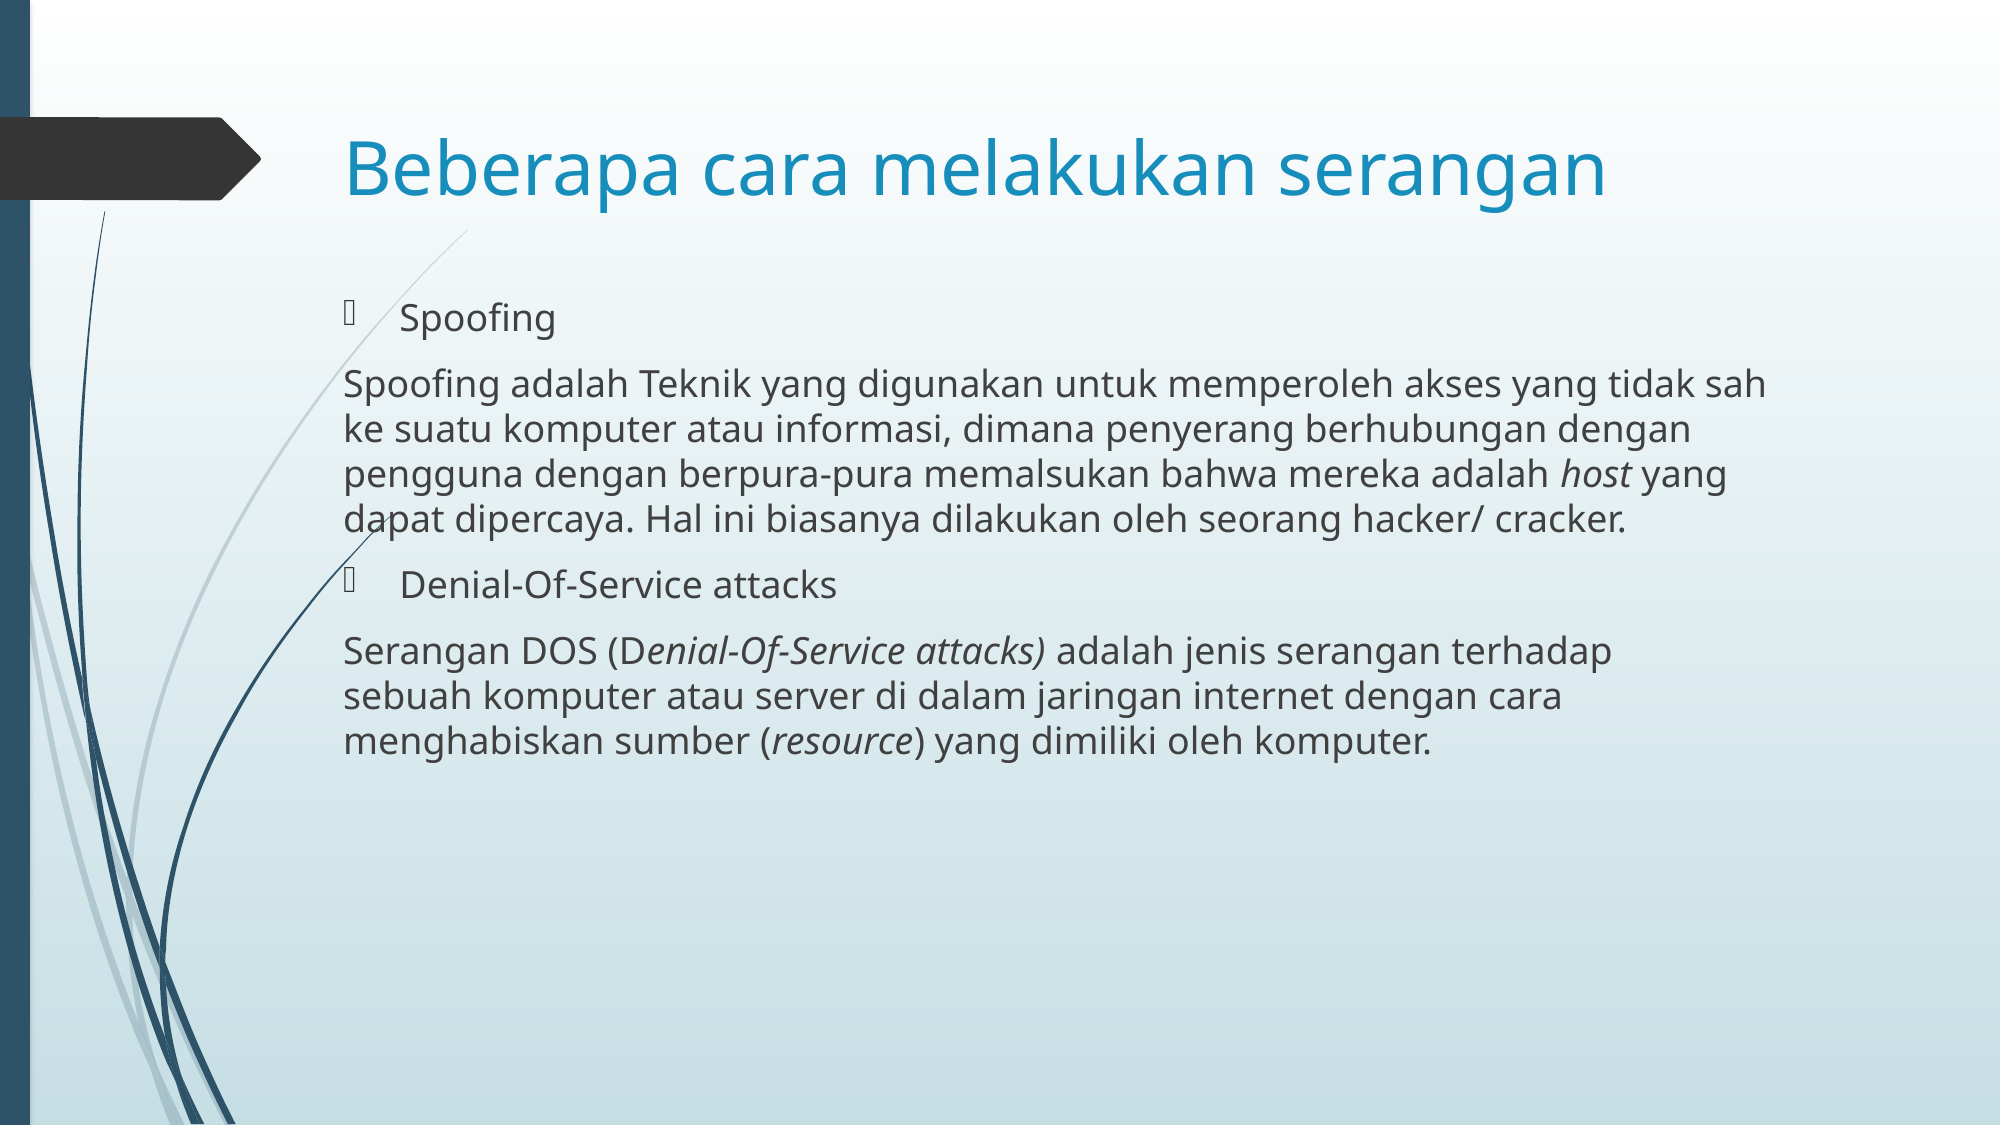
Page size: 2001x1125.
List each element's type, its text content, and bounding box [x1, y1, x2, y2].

list Spoofing Spoofing adalah Teknik yang digunakan untuk memperoleh akses yang tidak sah ke suatu komputer atau informasi, dimana penyerang berhubungan dengan pengguna dengan berpura-pura memalsukan bahwa mereka adalah host yang dapat dipercaya. Hal ini biasanya dilakukan oleh seorang hacker/ cracker. Denial-Of-Service attacks Serangan DOS (Denial-Of-Service attacks) adalah jenis serangan terhadap sebuah komputer atau server di dalam jaringan internet dengan cara menghabiskan sumber (resource) yang dimiliki oleh komputer. [328, 286, 1791, 1002]
title Beberapa cara melakukan serangan [328, 112, 1791, 286]
